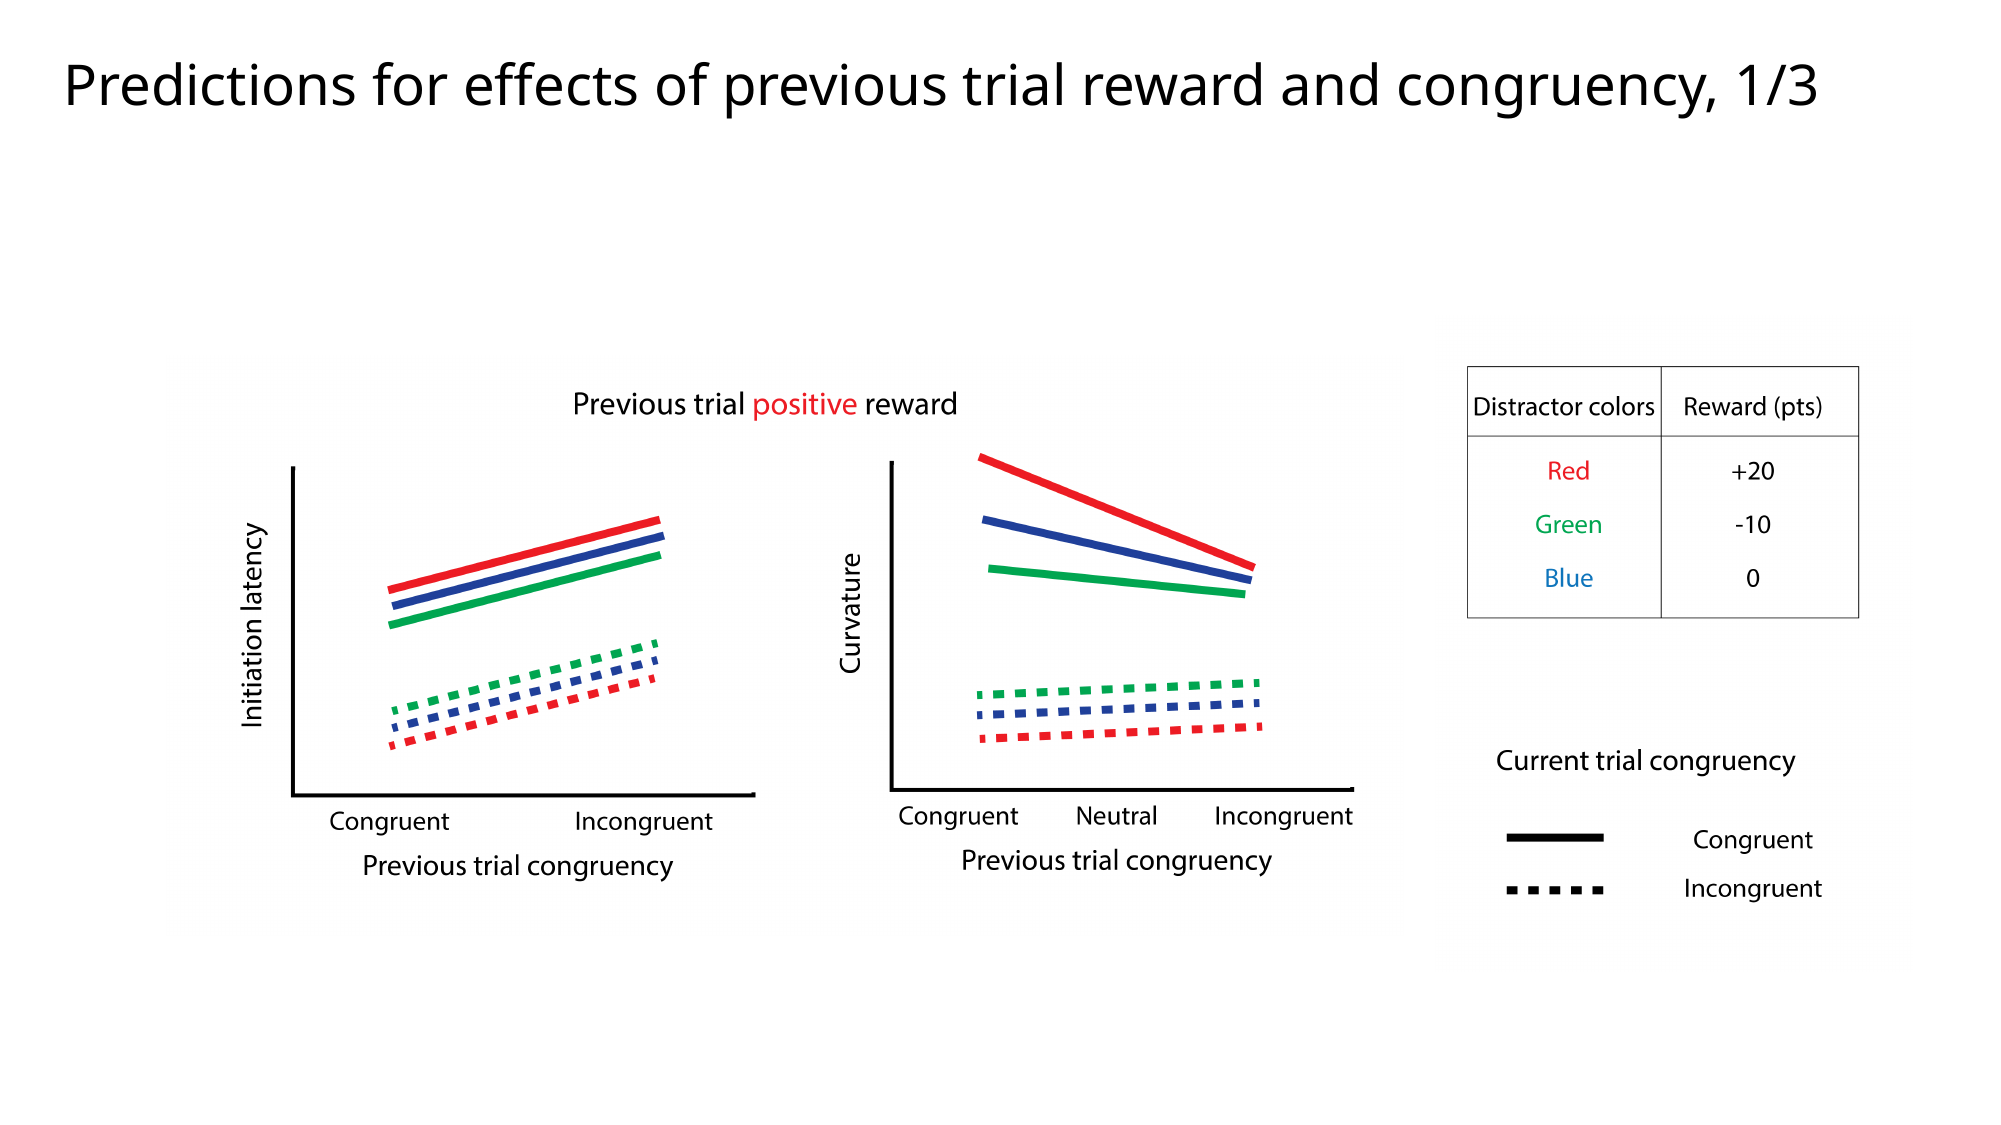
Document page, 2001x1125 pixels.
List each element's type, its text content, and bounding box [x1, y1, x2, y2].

text_box Predictions for effects of previous trial reward and congruency, 1/3 [48, 33, 1879, 142]
picture [165, 355, 1404, 936]
picture [1435, 315, 1913, 972]
